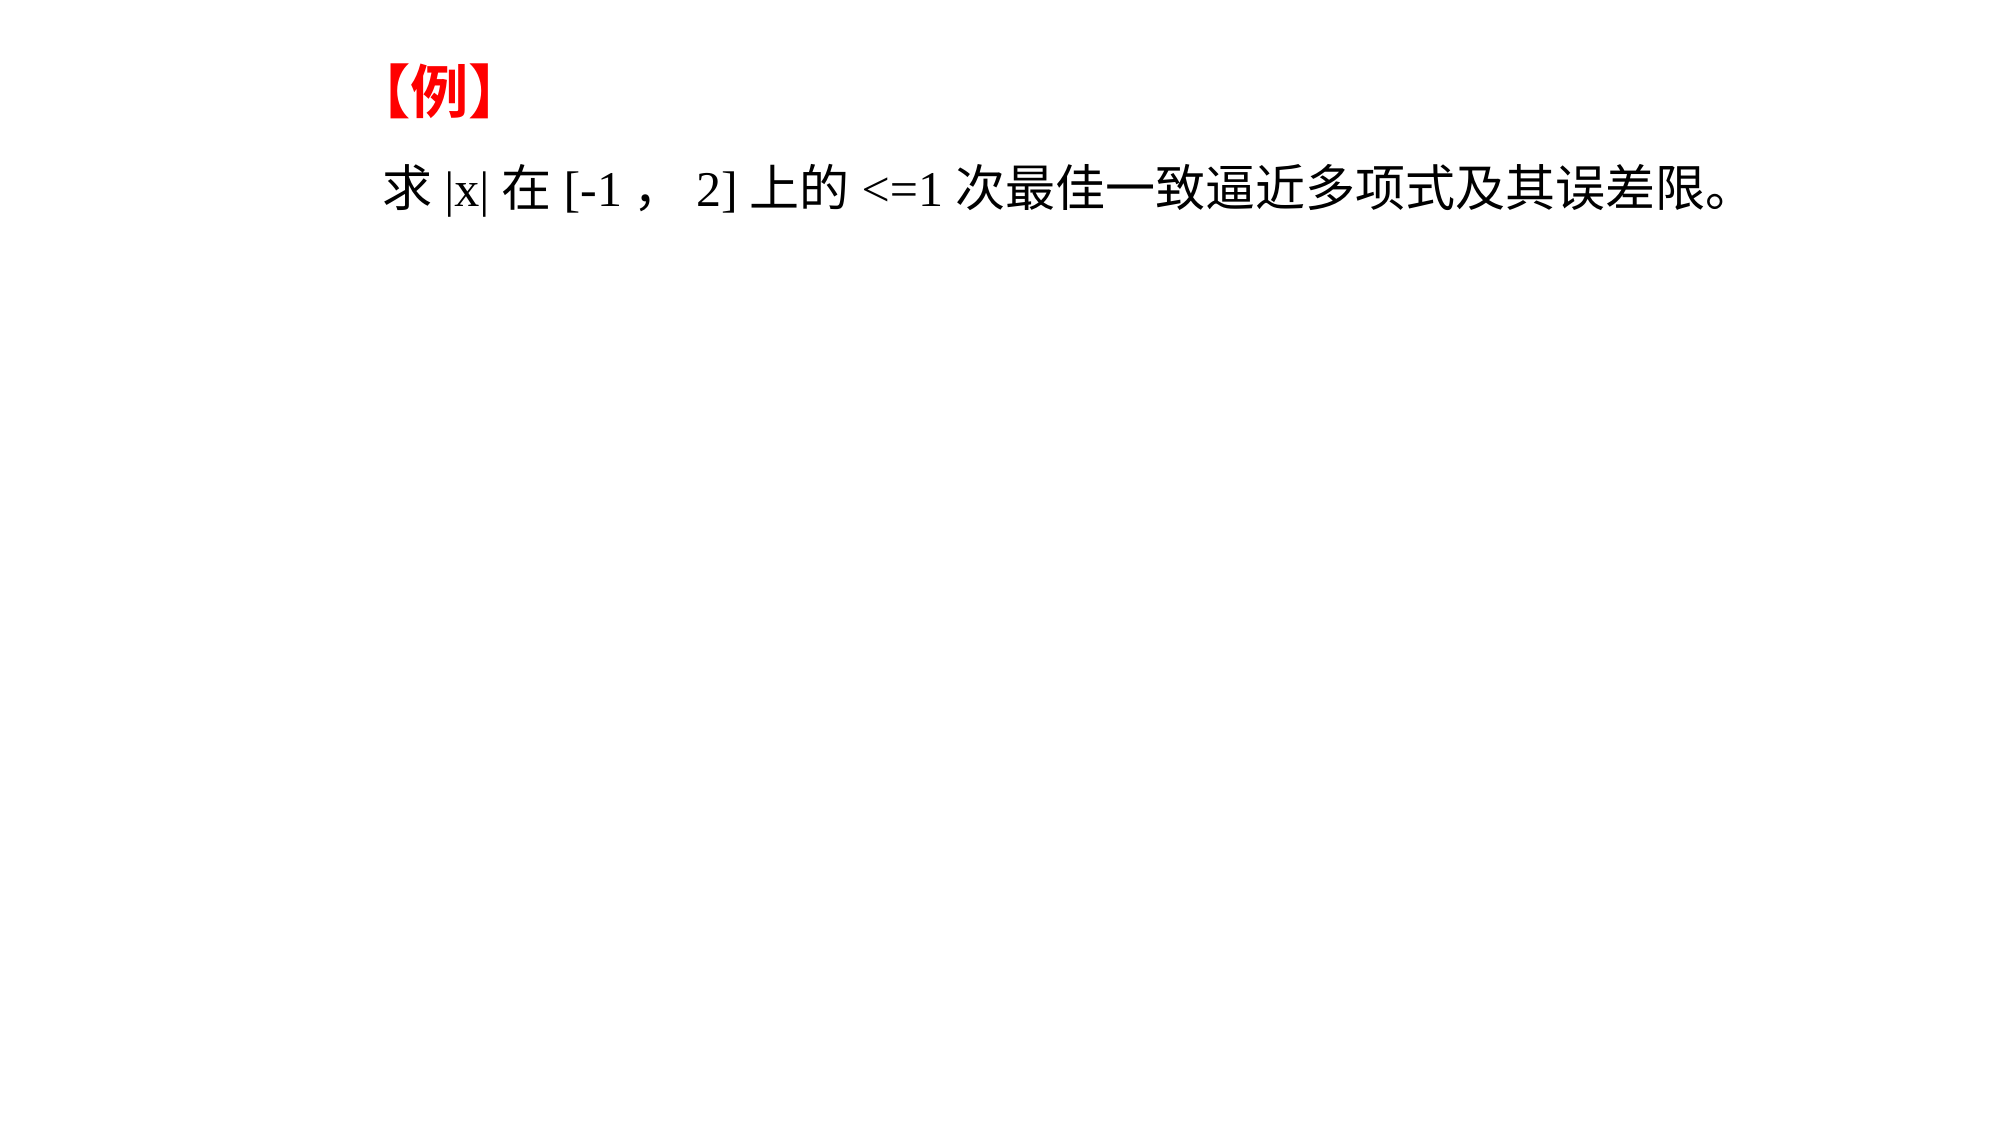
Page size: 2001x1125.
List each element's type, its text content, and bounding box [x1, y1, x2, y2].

text_box 【例】 [337, 47, 738, 133]
text_box 求|x|在[-1，2]上的<=1次最佳一致逼近多项式及其误差限。 [367, 148, 1770, 224]
